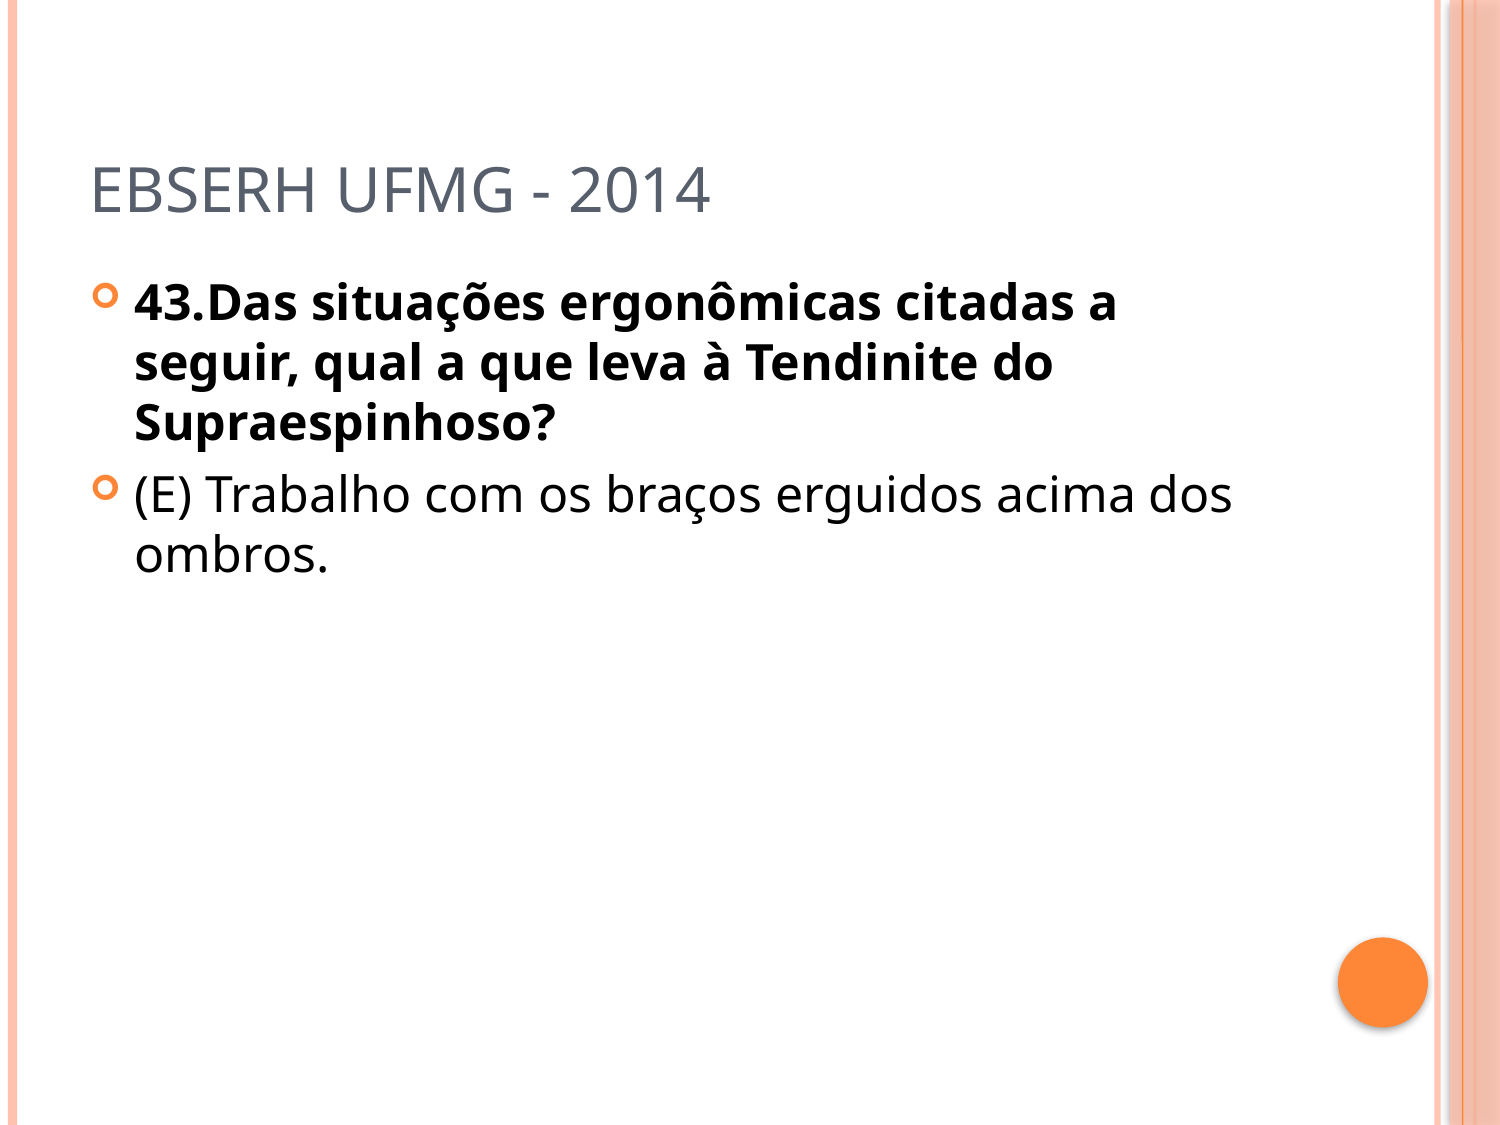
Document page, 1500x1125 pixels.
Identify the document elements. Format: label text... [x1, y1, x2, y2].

list 43.Das situações ergonômicas citadas a seguir, qual a que leva à Tendinite do Supraespinhoso? (E) Trabalho com os braços erguidos acima dos ombros. [75, 262, 1300, 1062]
title EBSERH UFMG - 2014 [75, 45, 1300, 233]
